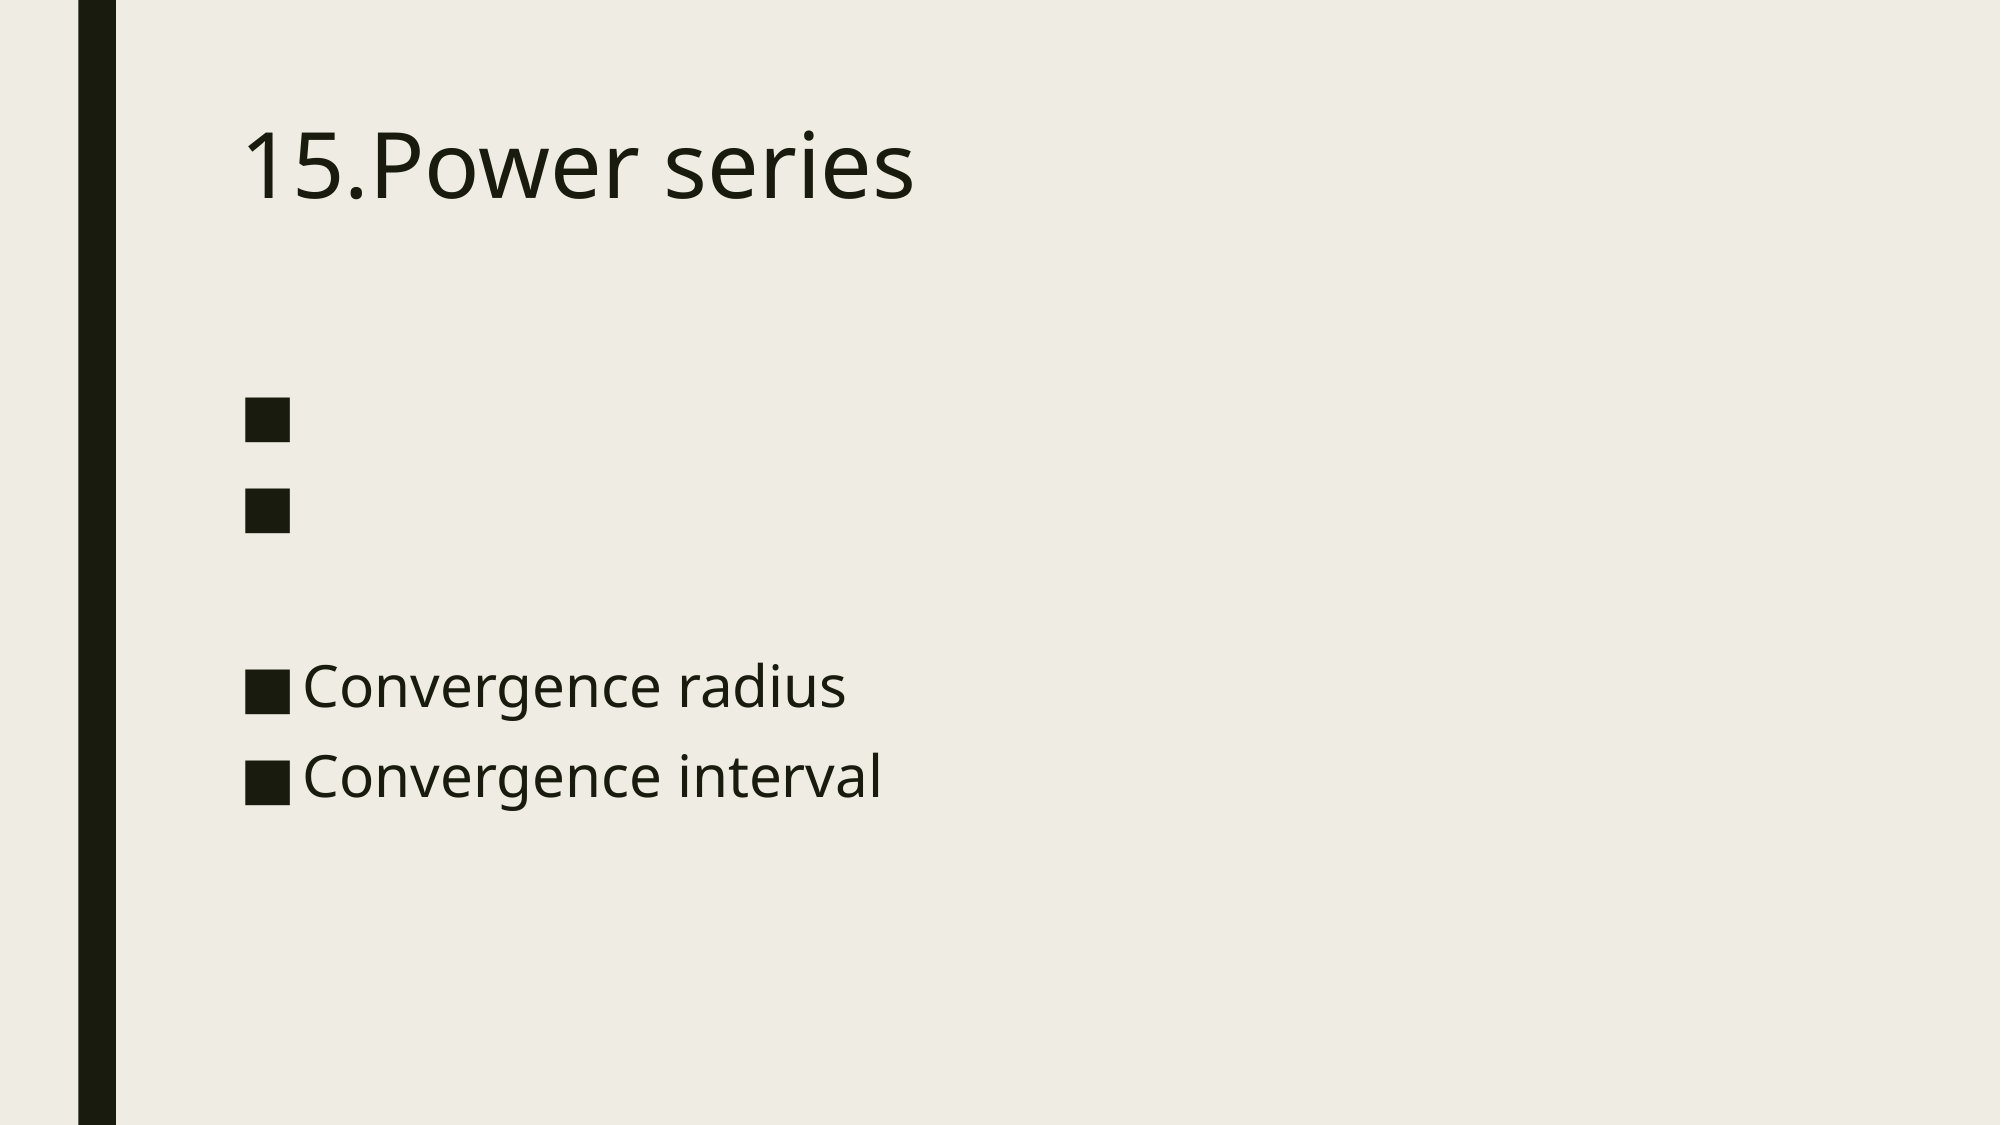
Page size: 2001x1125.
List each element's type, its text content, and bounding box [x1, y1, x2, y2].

title 15.Power series [225, 112, 1800, 357]
